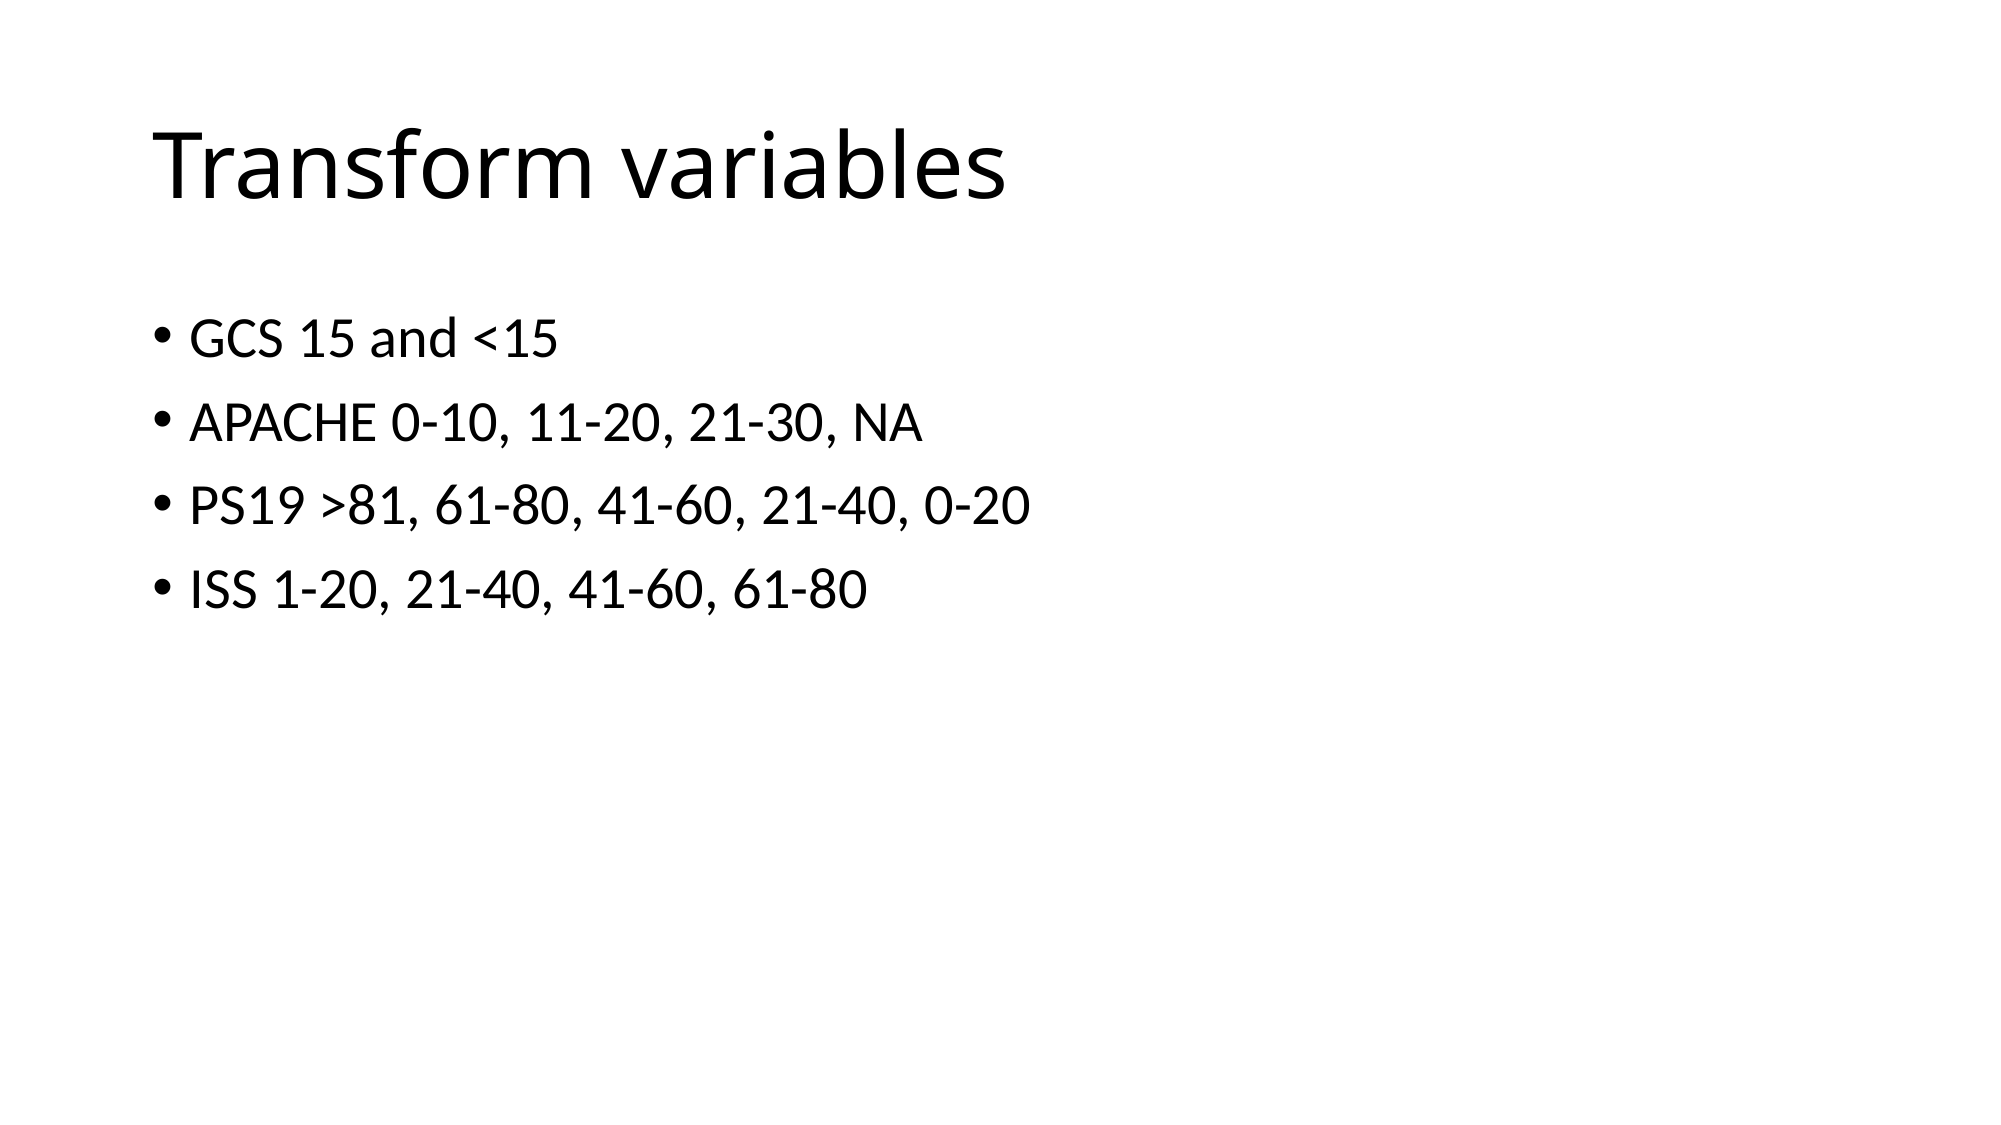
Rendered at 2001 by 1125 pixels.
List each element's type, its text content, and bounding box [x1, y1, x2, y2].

list GCS 15 and <15 APACHE 0-10, 11-20, 21-30, NA PS19 >81, 61-80, 41-60, 21-40, 0-20 ISS 1-20, 21-40, 41-60, 61-80 [137, 299, 1863, 1014]
title Transform variables [137, 59, 1863, 278]
